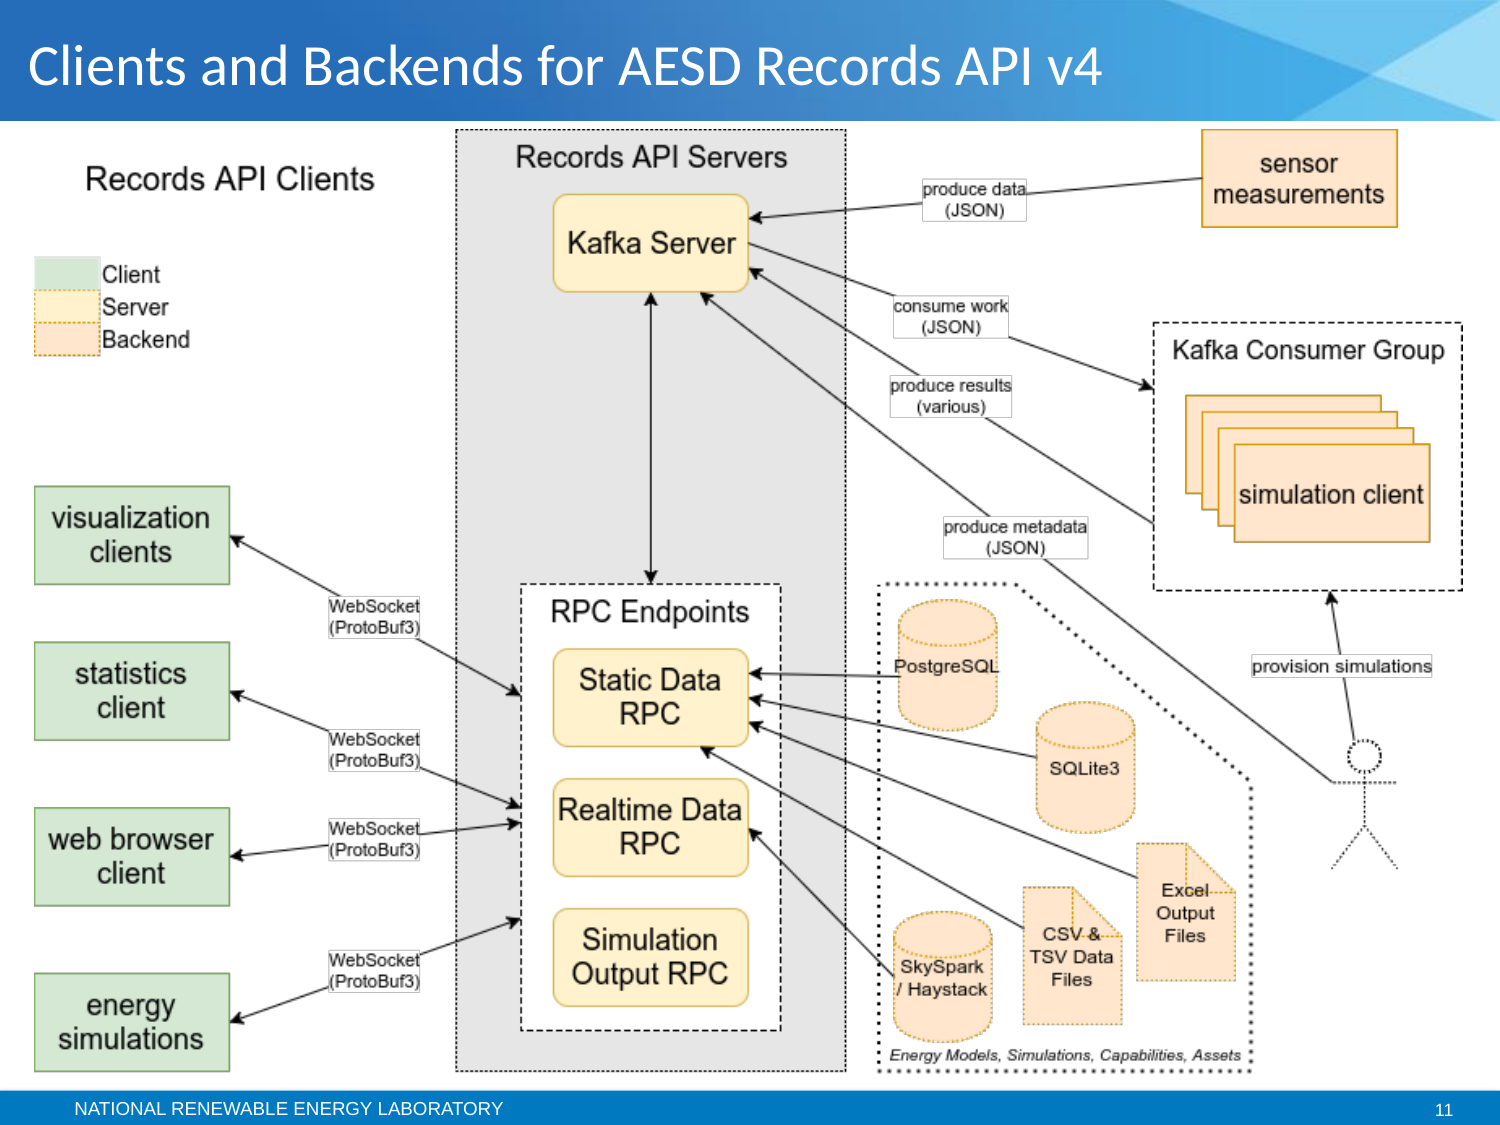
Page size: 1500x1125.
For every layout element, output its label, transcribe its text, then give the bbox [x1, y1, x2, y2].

title Clients and Backends for AESD Records API v4 [13, 15, 1488, 109]
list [34, 129, 1464, 1082]
picture [0, 0, 1500, 121]
